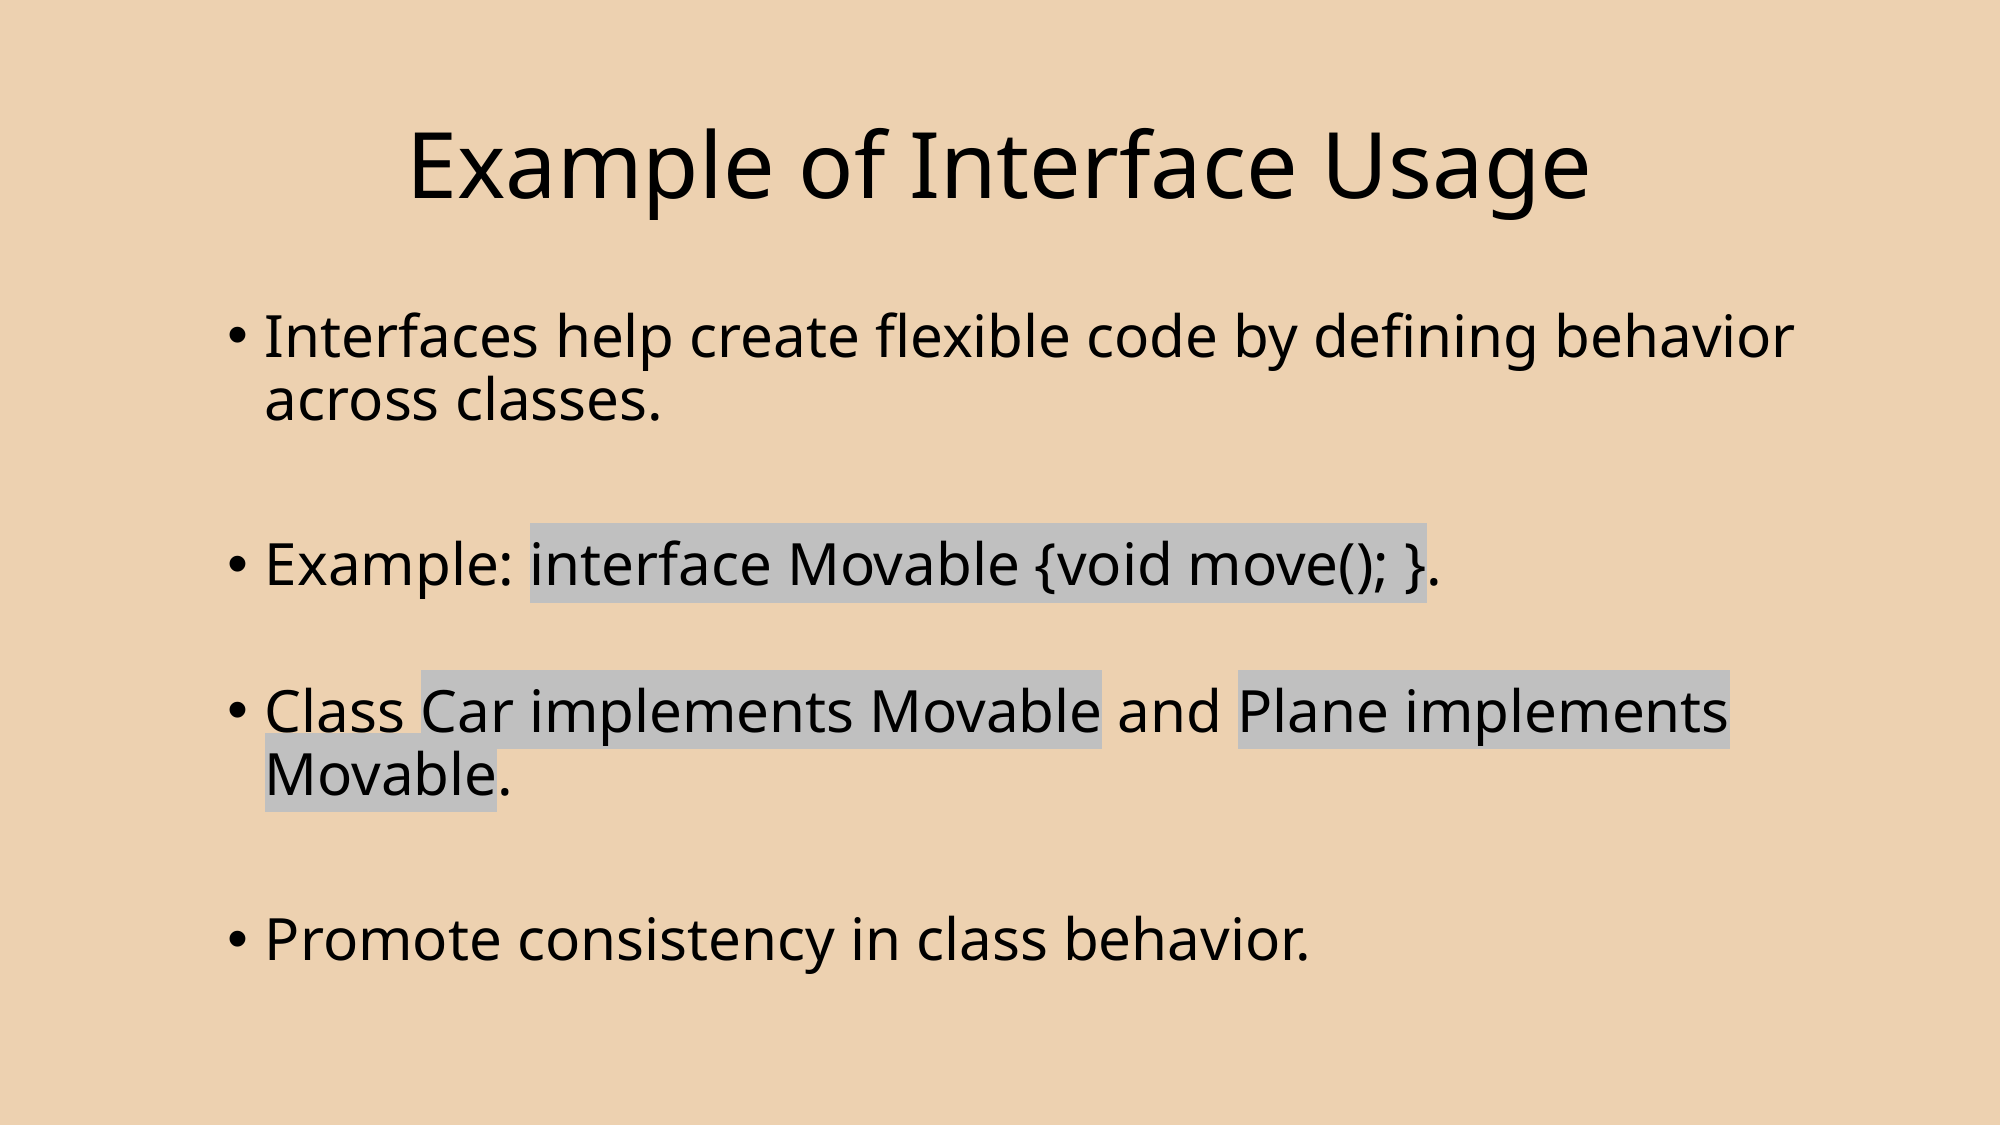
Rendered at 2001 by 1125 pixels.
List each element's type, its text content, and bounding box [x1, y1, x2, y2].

list Interfaces help create flexible code by defining behavior across classes. Example: interface Movable {void move(); }. Class Car implements Movable and Plane implements Movable. Promote consistency in class behavior. [137, 299, 1863, 1014]
title Example of Interface Usage [137, 59, 1863, 278]
